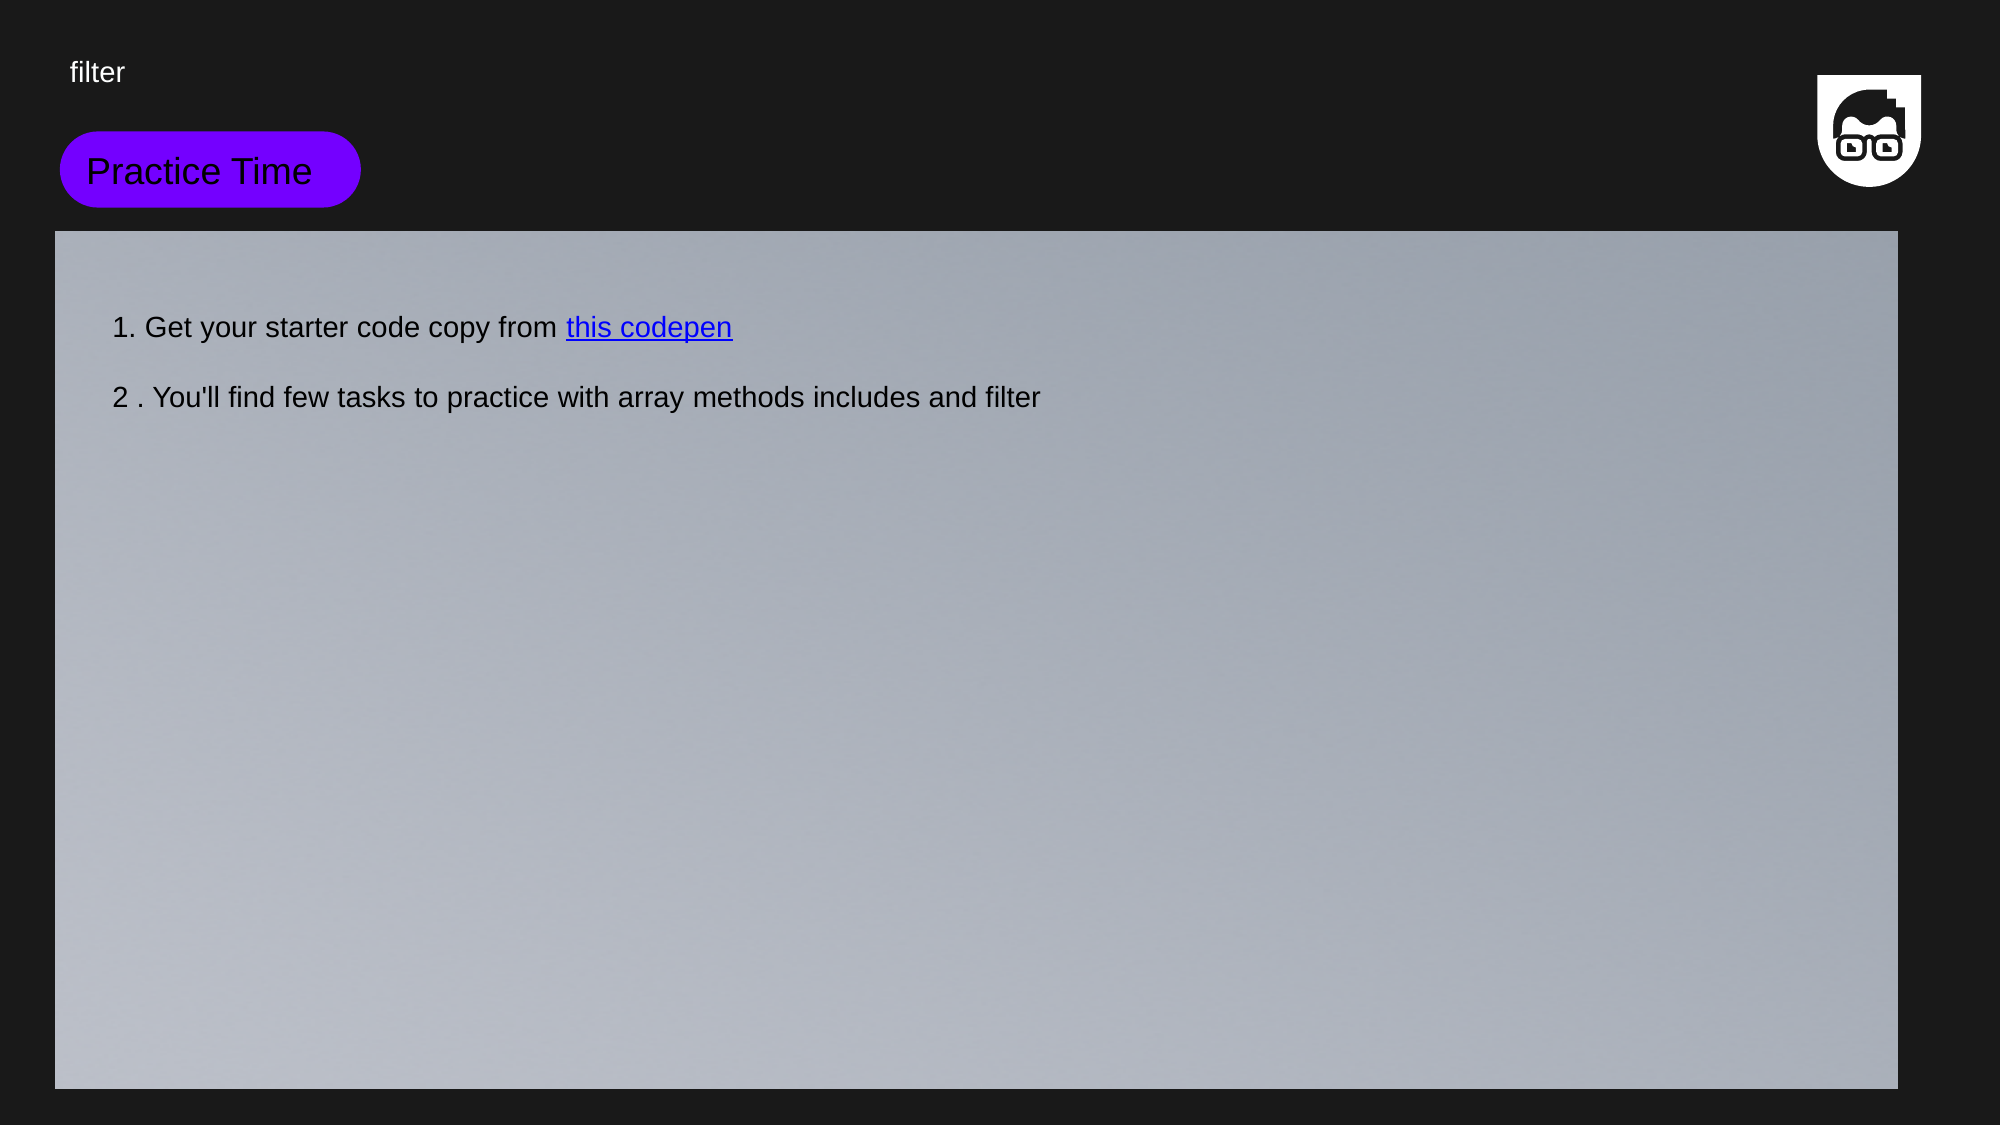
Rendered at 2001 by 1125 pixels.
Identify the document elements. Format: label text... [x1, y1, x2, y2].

list filter [54, 49, 977, 148]
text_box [59, 131, 362, 208]
picture [55, 230, 1899, 1090]
